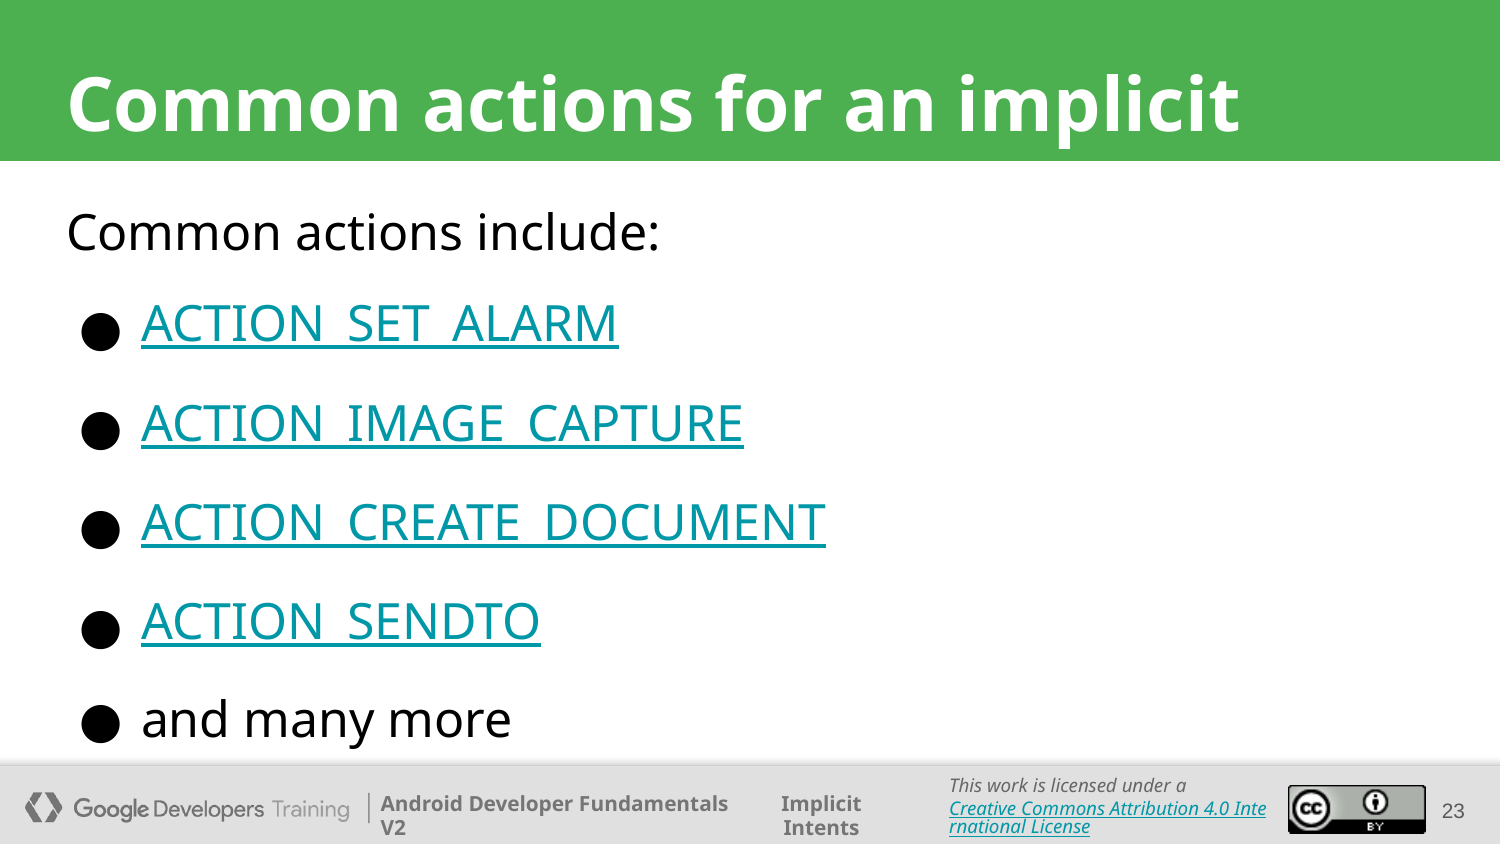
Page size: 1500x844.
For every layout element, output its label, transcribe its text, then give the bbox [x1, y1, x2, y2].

title Common actions for an implicit Intent [51, 28, 1449, 122]
list Common actions include: ACTION_SET_ALARM ACTION_IMAGE_CAPTURE ACTION_CREATE_DOCUMENT ACTION_SENDTO and many more [51, 176, 1449, 737]
slide_number ‹#› [1389, 777, 1480, 842]
picture [0, 161, 1500, 844]
